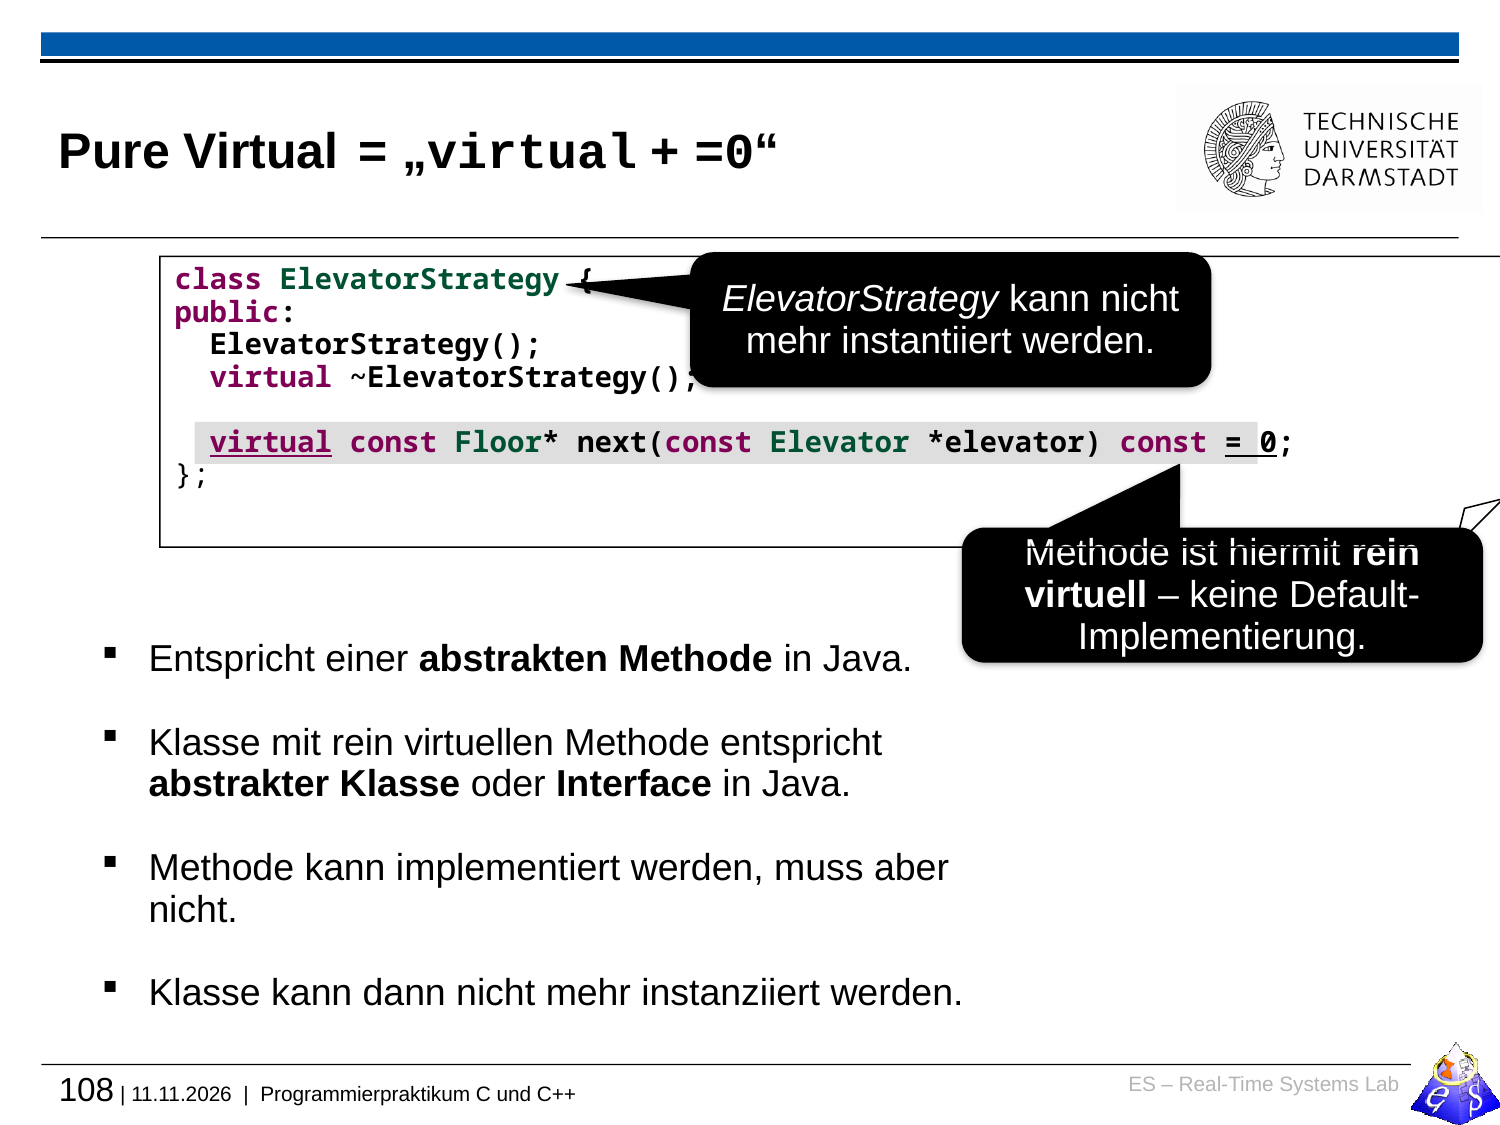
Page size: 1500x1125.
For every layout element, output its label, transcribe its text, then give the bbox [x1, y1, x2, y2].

text_box class ElevatorStrategy { public: ElevatorStrategy(); virtual ~ElevatorStrategy(); virtual const Floor* next(const Elevator *elevator) const = 0; }; [159, 256, 1500, 548]
text_box Entspricht einer abstrakten Methode in Java. Klasse mit rein virtuellen Methode entspricht abstrakter Klasse oder Interface in Java. Methode kann implementiert werden, muss aber nicht. Klasse kann dann nicht mehr instanziiert werden. [86, 630, 1044, 1022]
picture [1187, 84, 1483, 214]
text_box ElevatorStrategy kann nicht mehr instantiiert werden. [565, 252, 1212, 388]
title Pure Virtual = „virtual + =0“ [58, 80, 1187, 218]
picture [1411, 1041, 1500, 1125]
text_box Methode ist hiermit rein virtuell – keine Default-Implementierung. [961, 531, 1484, 663]
